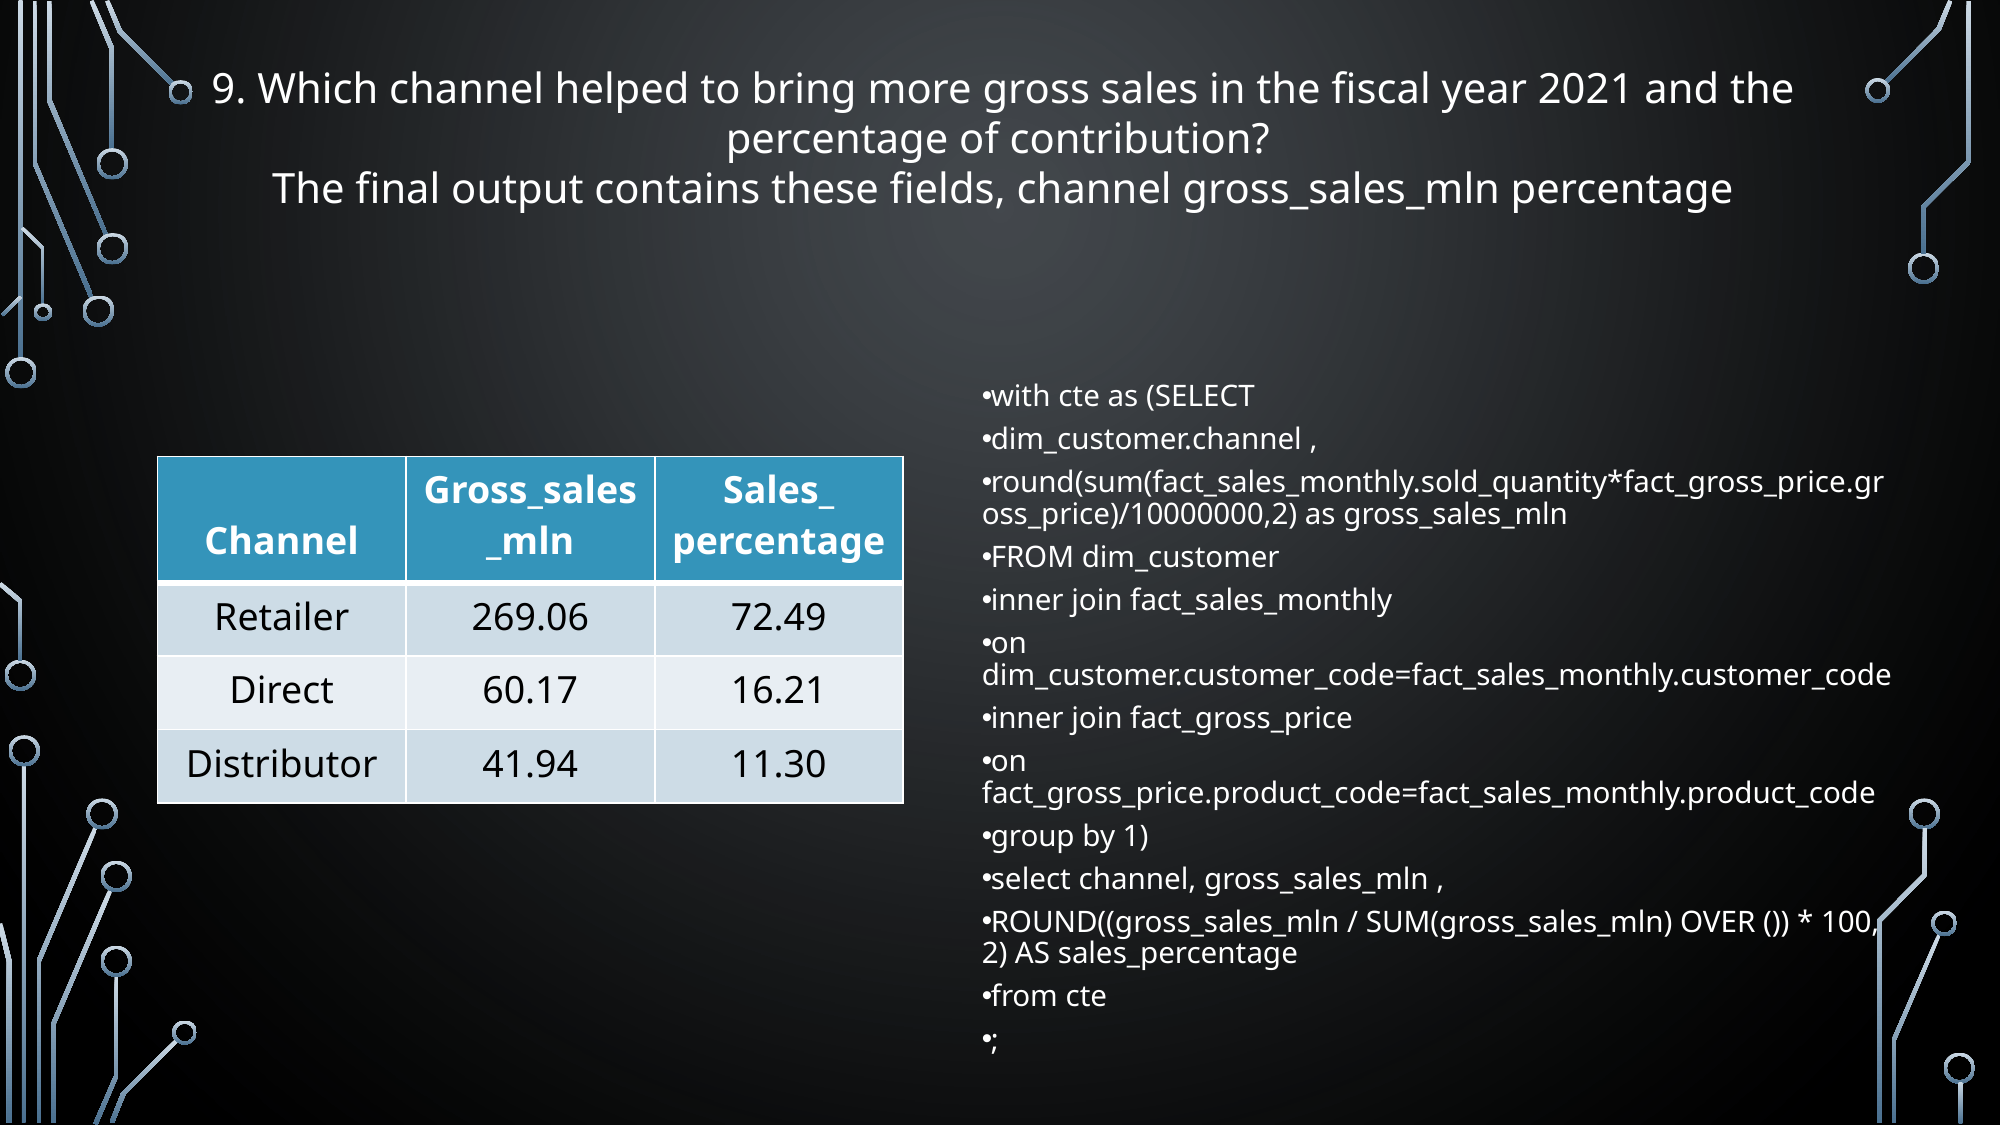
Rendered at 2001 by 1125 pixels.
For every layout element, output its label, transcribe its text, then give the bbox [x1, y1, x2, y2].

table_cell 269.06 [407, 586, 654, 655]
table_cell 72.49 [656, 586, 902, 655]
table_cell 41.94 [407, 730, 654, 802]
table_cell 60.17 [407, 657, 654, 729]
text_box 9. Which channel helped to bring more gross sales in the fiscal year 2021 and the percentage of contribution? The final output contains these fields, channel gross_sales_mln percentage [132, 54, 1874, 220]
table_cell Direct [158, 657, 405, 729]
table_cell 16.21 [656, 657, 902, 729]
table_cell 11.30 [656, 730, 902, 802]
table_header Sales_ percentage [656, 457, 902, 580]
table_header Gross_sales_mln [407, 457, 654, 580]
table_cell Distributor [158, 730, 405, 802]
table_cell Retailer [158, 586, 405, 655]
text_box with cte as (SELECT dim_customer.channel , round(sum(fact_sales_monthly.sold_quantity*fact_gross_price.gross_price)/10000000,2) as gross_sales_mln FROM dim_customer inner join fact_sales_monthly on dim_customer.customer_code=fact_sales_monthly.customer_code inner join fact_gross_price on fact_gross_price.product_code=fact_sales_monthly.product_code group by 1) select channel, gross_sales_mln , ROUND((gross_sales_mln / SUM(gross_sales_mln) OVER ()) * 100, 2) AS sales_percentage from cte ; [966, 373, 1913, 1103]
table_header Channel [158, 457, 405, 580]
